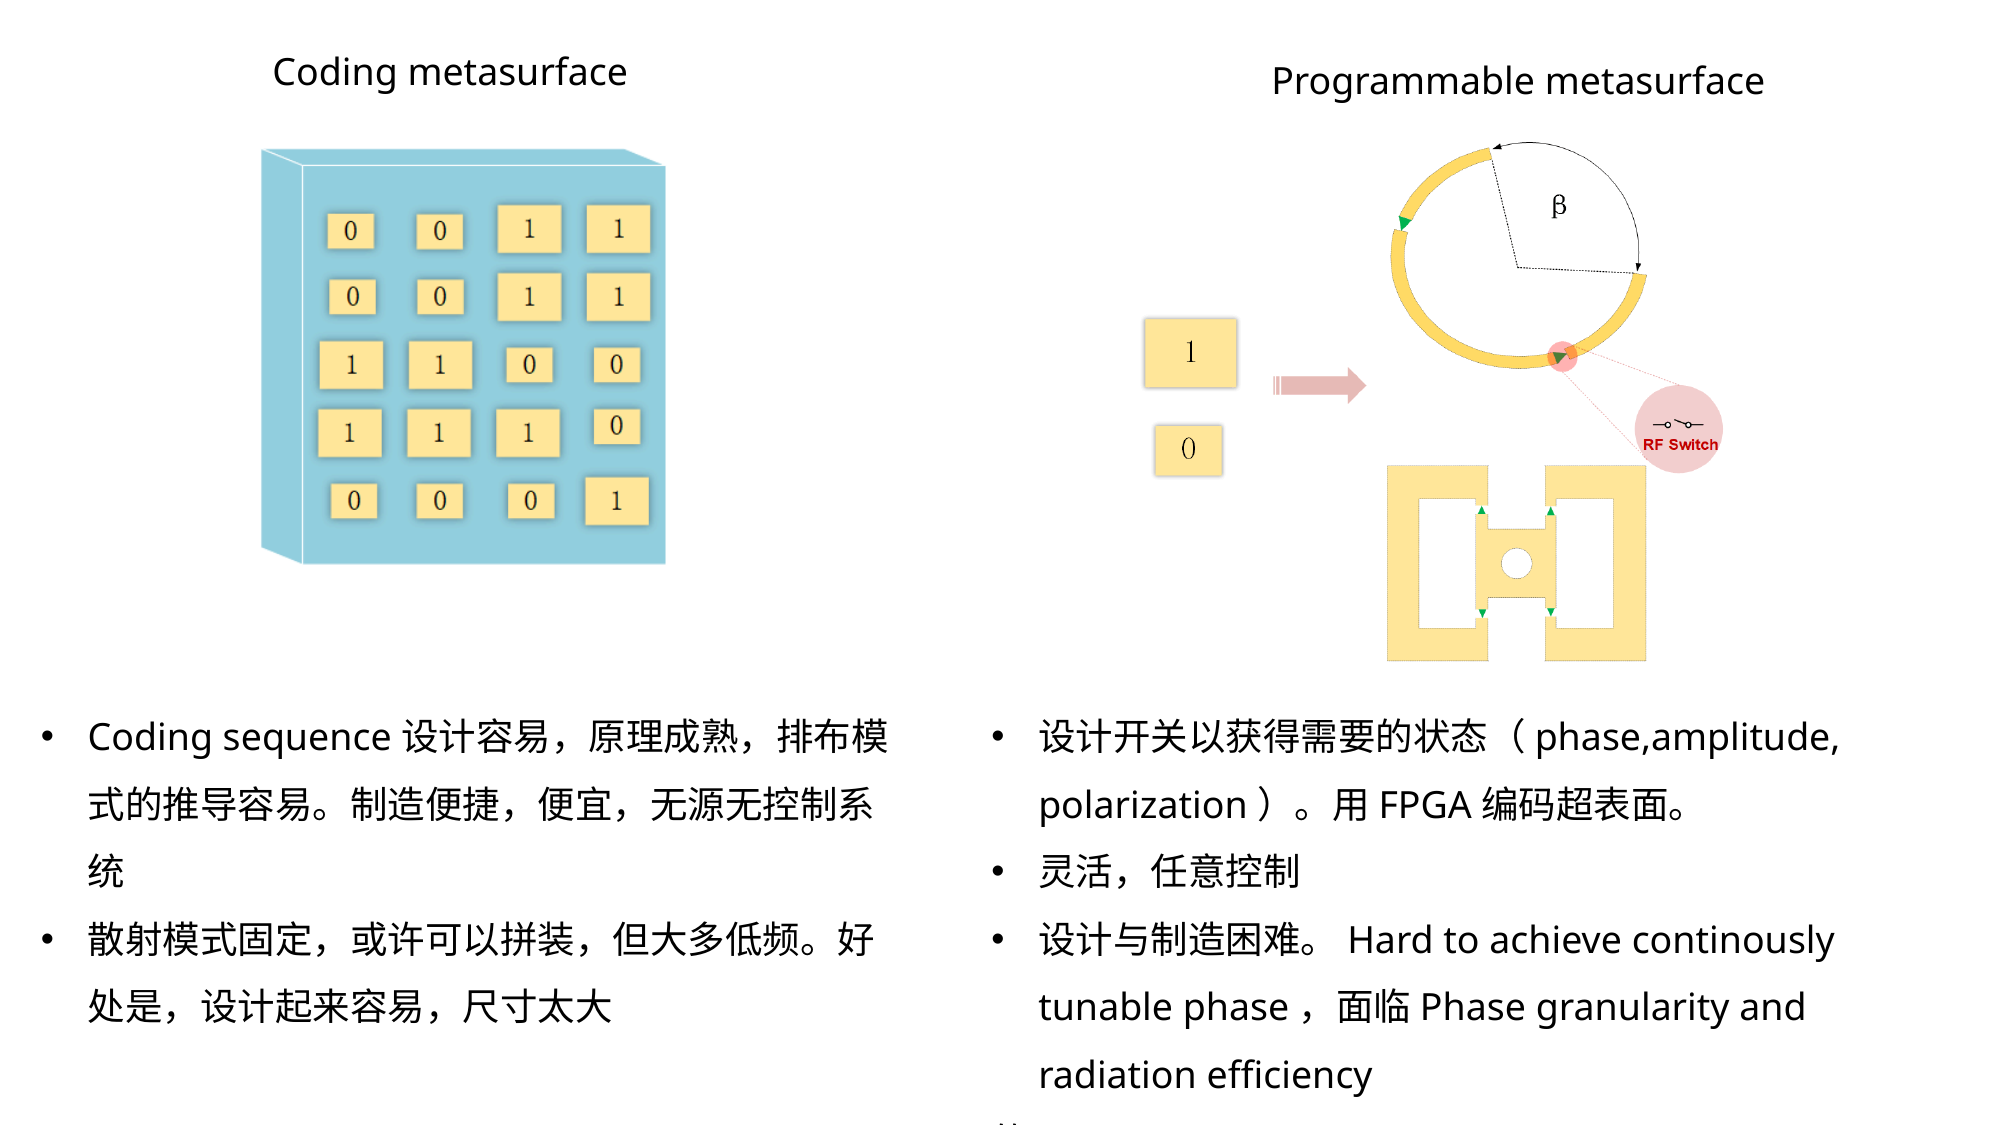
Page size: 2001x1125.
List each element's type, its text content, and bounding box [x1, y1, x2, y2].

picture [1023, 102, 1727, 718]
picture [259, 147, 668, 566]
text_box Programmable metasurface [1256, 49, 1781, 155]
text_box 设计开关以获得需要的状态（phase,amplitude, polarization）。用FPGA编码超表面。 灵活，任意控制 设计与制造困难。Hard to achieve continously tunable phase，面临Phase granularity and radiation efficiency 的trade off，multilayer？ [976, 683, 1941, 1125]
text_box Coding sequence设计容易，原理成熟，排布模式的推导容易。制造便捷，便宜，无源无控制系统 散射模式固定，或许可以拼装，但大多低频。好处是，设计起来容易，尺寸太大 [26, 683, 912, 1036]
text_box Coding metasurface [257, 40, 644, 146]
